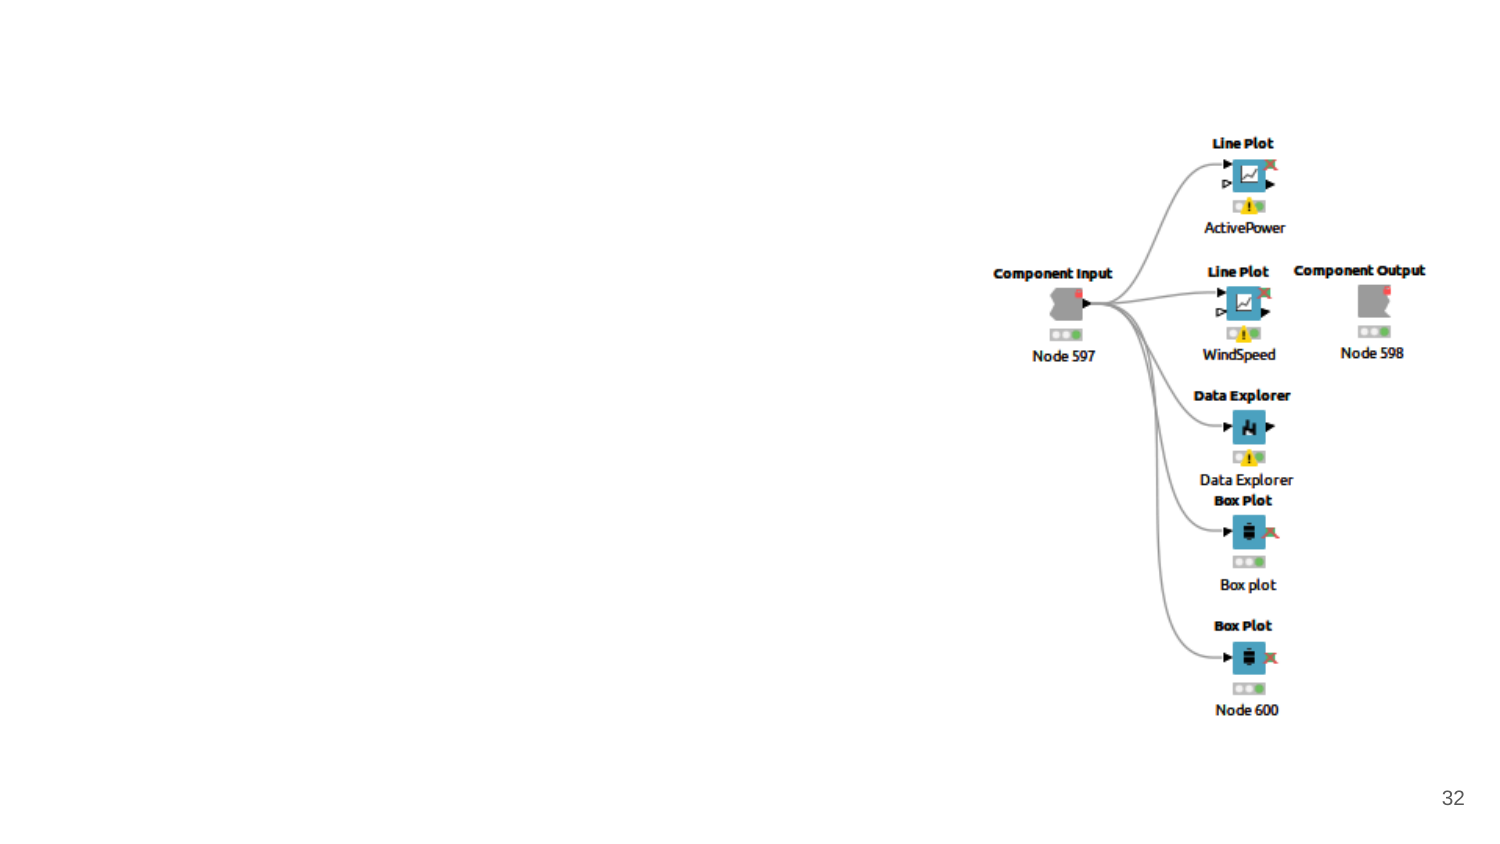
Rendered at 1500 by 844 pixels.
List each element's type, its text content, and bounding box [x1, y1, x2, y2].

slide_number ‹#› [1389, 764, 1480, 830]
picture [989, 72, 1450, 747]
